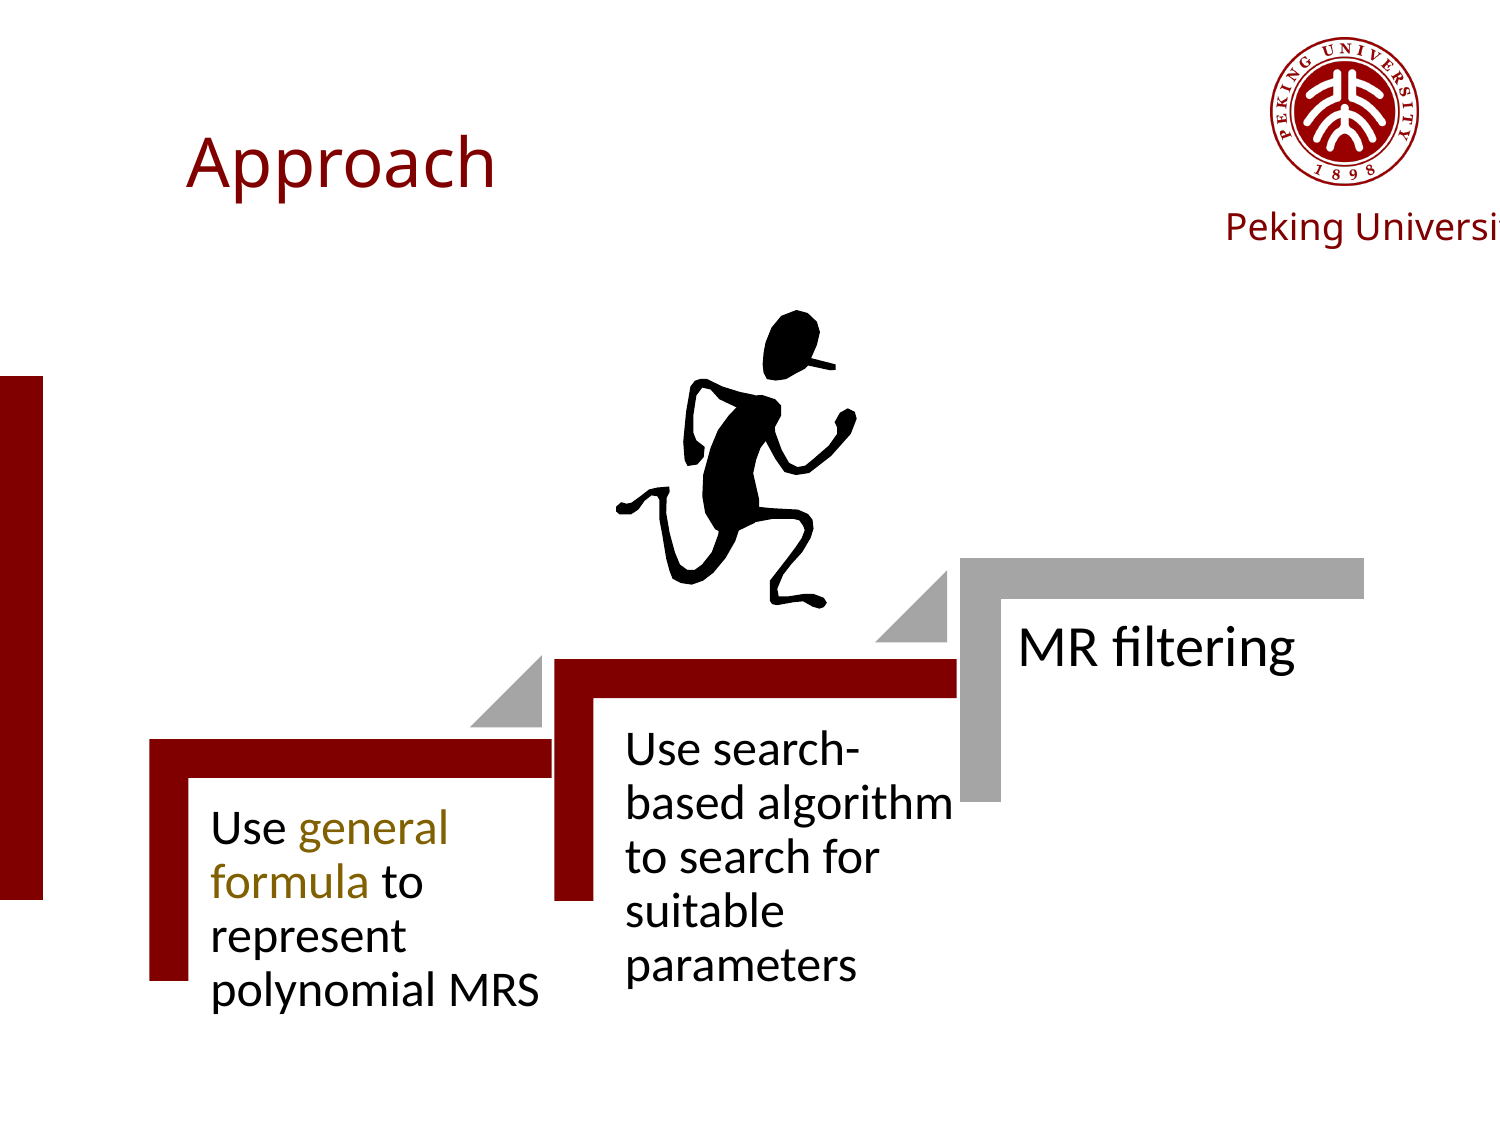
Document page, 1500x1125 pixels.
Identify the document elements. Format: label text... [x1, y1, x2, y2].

title Approach [171, 86, 1466, 245]
picture [616, 310, 857, 609]
picture [1270, 37, 1419, 86]
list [70, 514, 1365, 1125]
